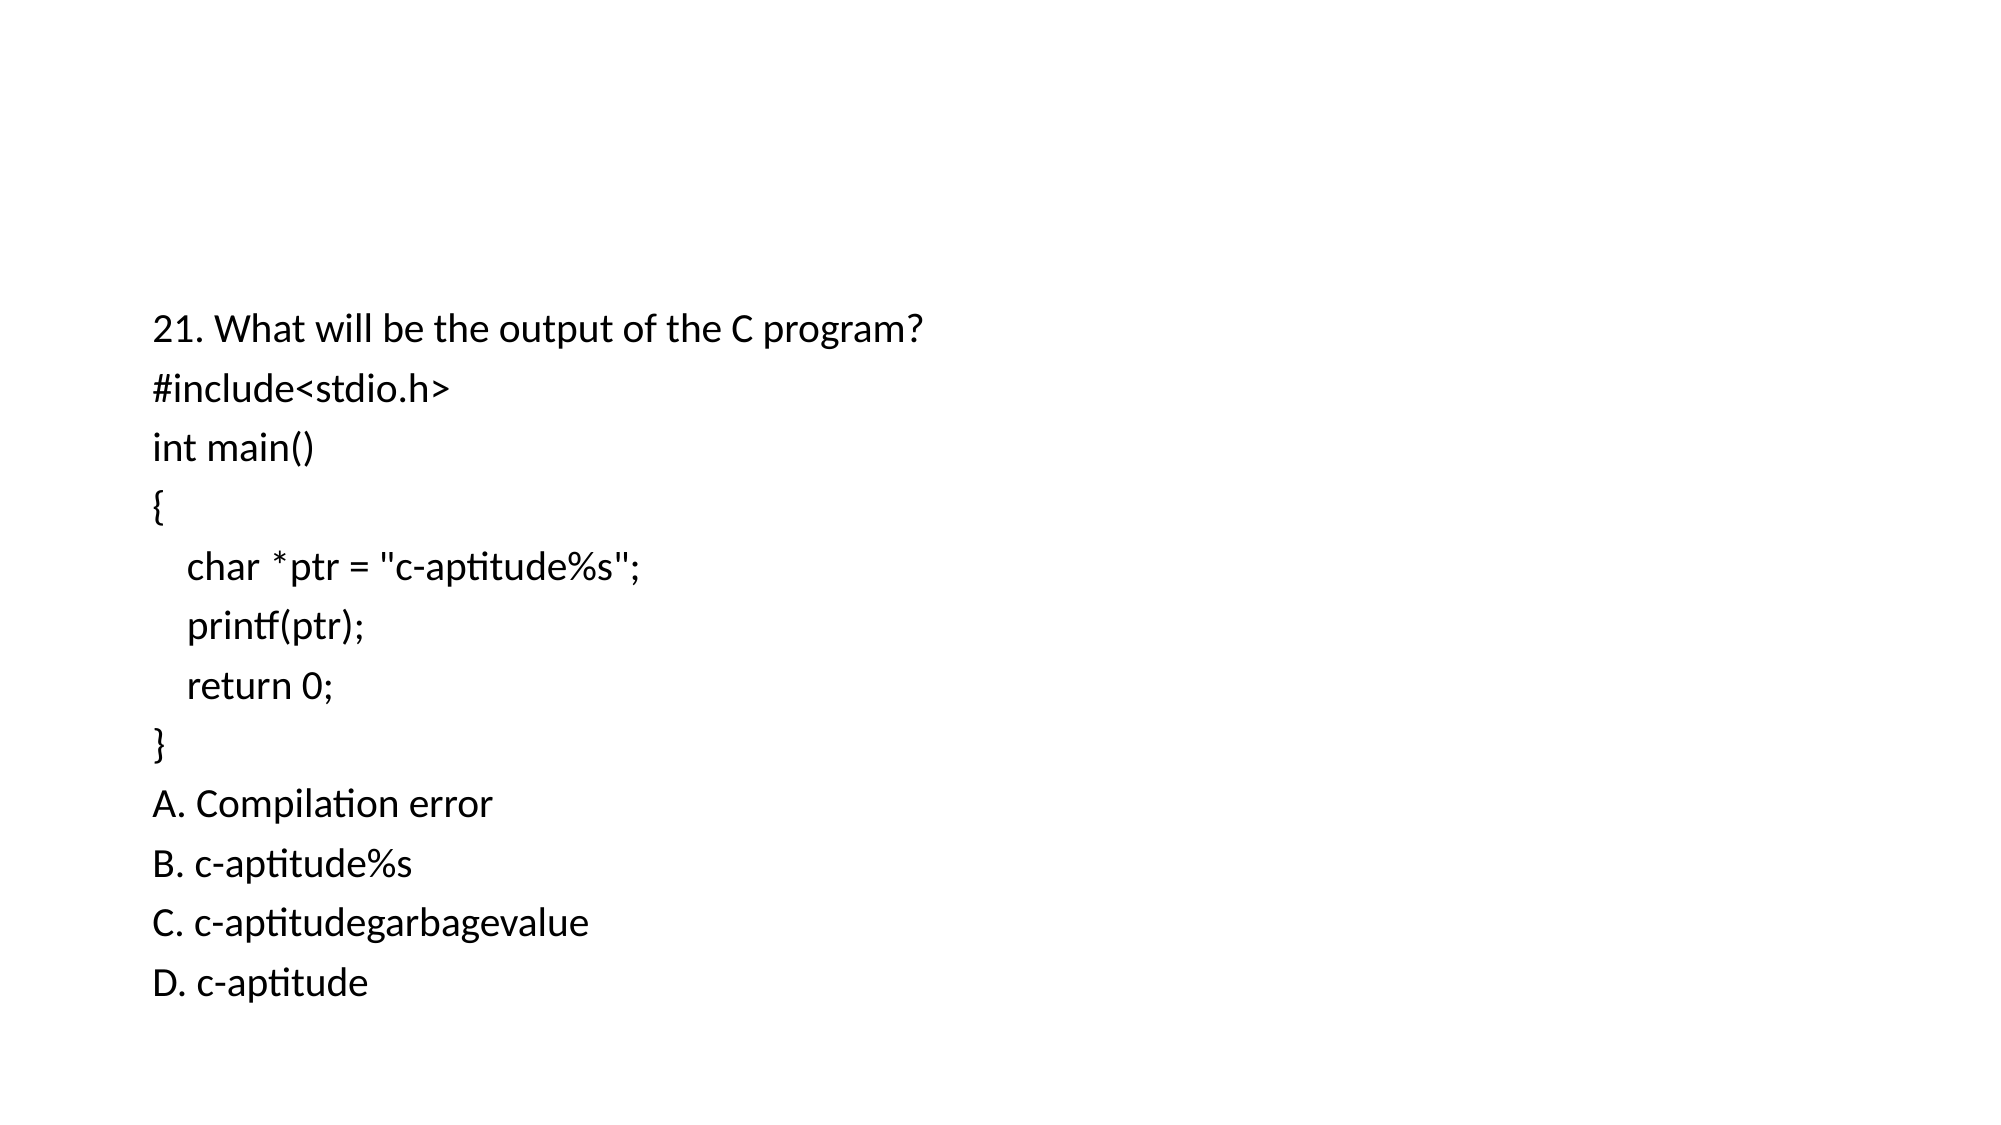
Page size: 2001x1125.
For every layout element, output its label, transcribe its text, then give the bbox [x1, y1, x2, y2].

list 21. What will be the output of the C program? #include<stdio.h> int main() { char *ptr = "c-aptitude%s"; printf(ptr); return 0; } A. Compilation error B. c-aptitude%s C. c-aptitudegarbagevalue D. c-aptitude [137, 299, 1863, 1014]
